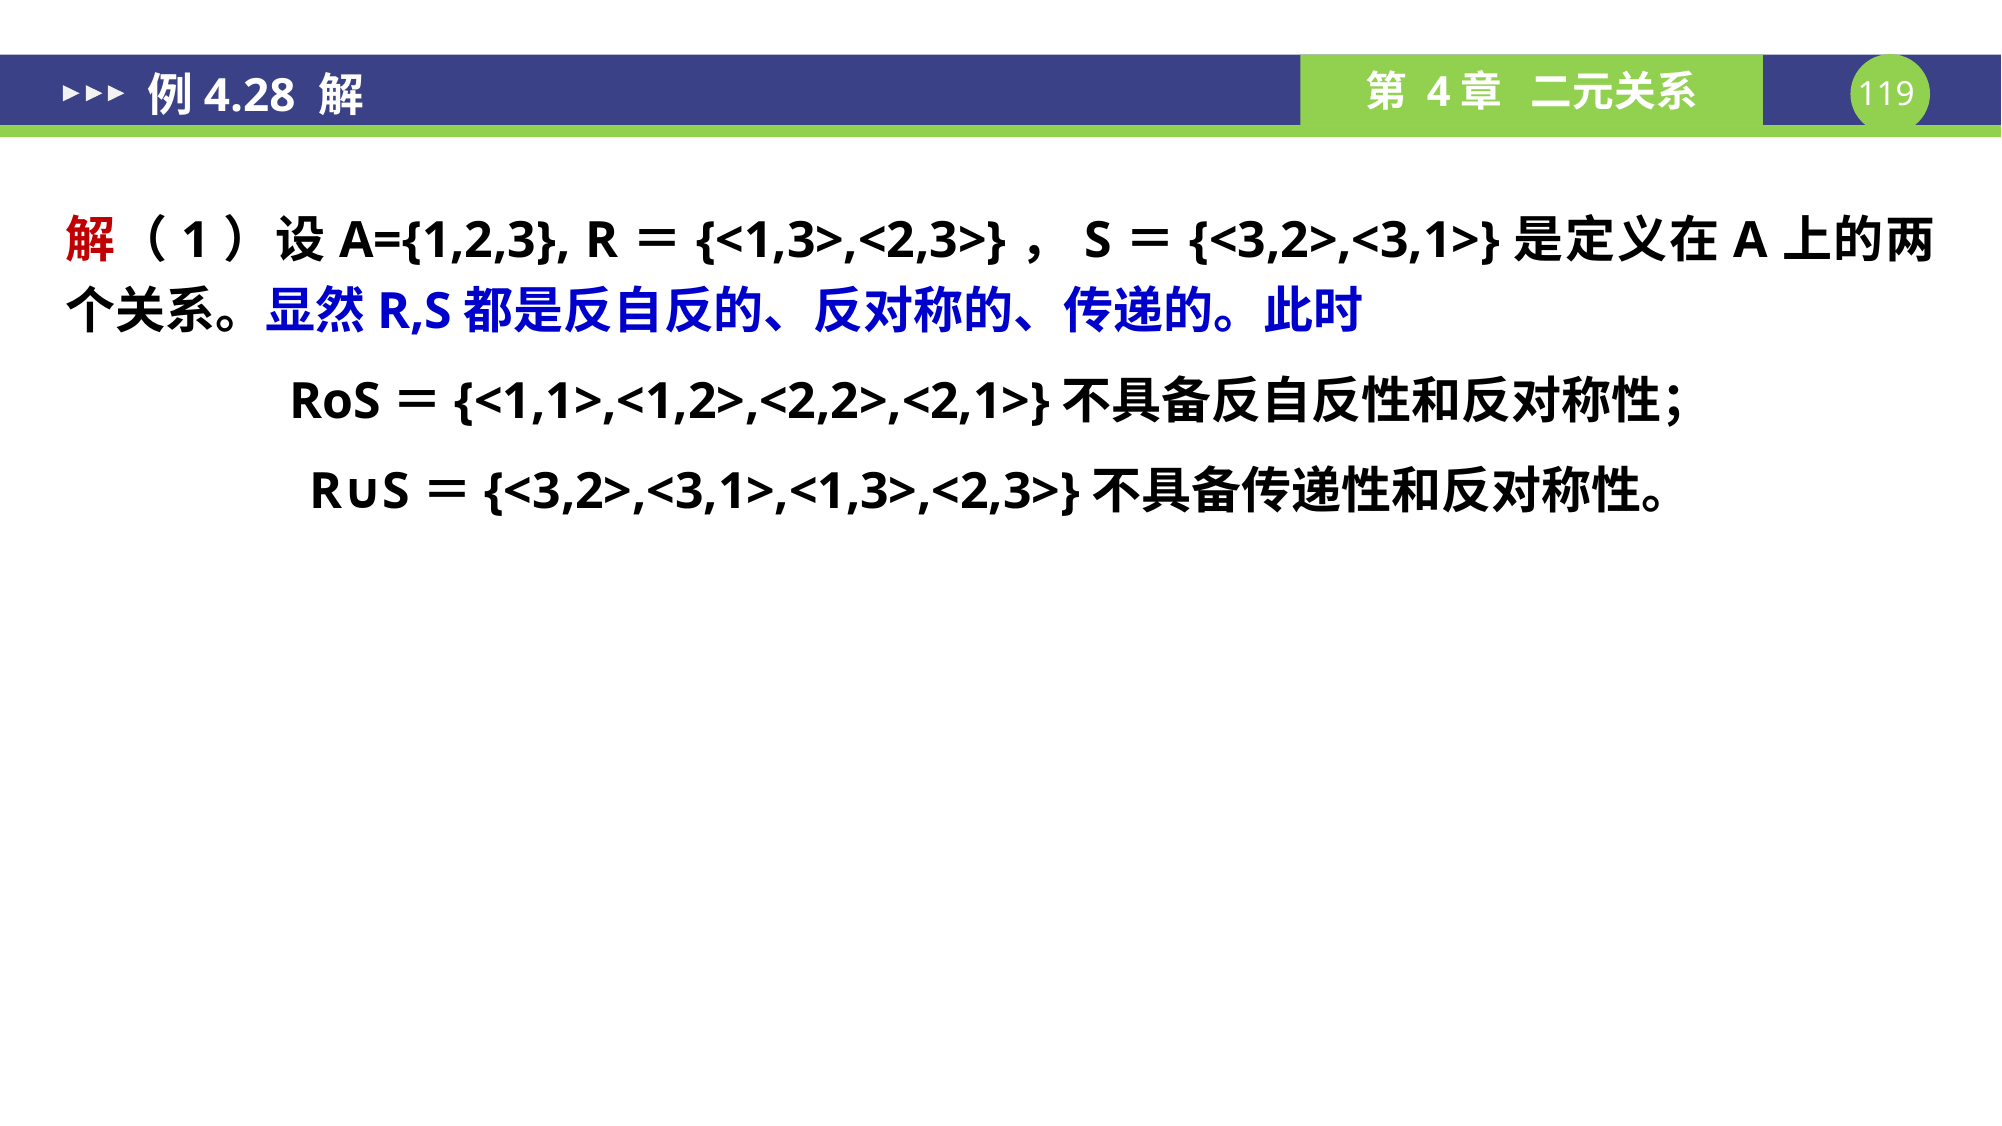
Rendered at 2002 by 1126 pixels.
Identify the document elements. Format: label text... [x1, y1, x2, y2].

text_box 解（1）设A={1,2,3}, R＝{<1,3>,<2,3>}，S＝{<3,2>,<3,1>}是定义在A上的两个关系。显然R,S都是反自反的、反对称的、传递的。此时 RoS＝{<1,1>,<1,2>,<2,2>,<2,1>}不具备反自反性和反对称性； R∪S＝{<3,2>,<3,1>,<1,3>,<2,3>}不具备传递性和反对称性。 [50, 187, 1951, 601]
title 例4.28 解 [127, 57, 1003, 129]
